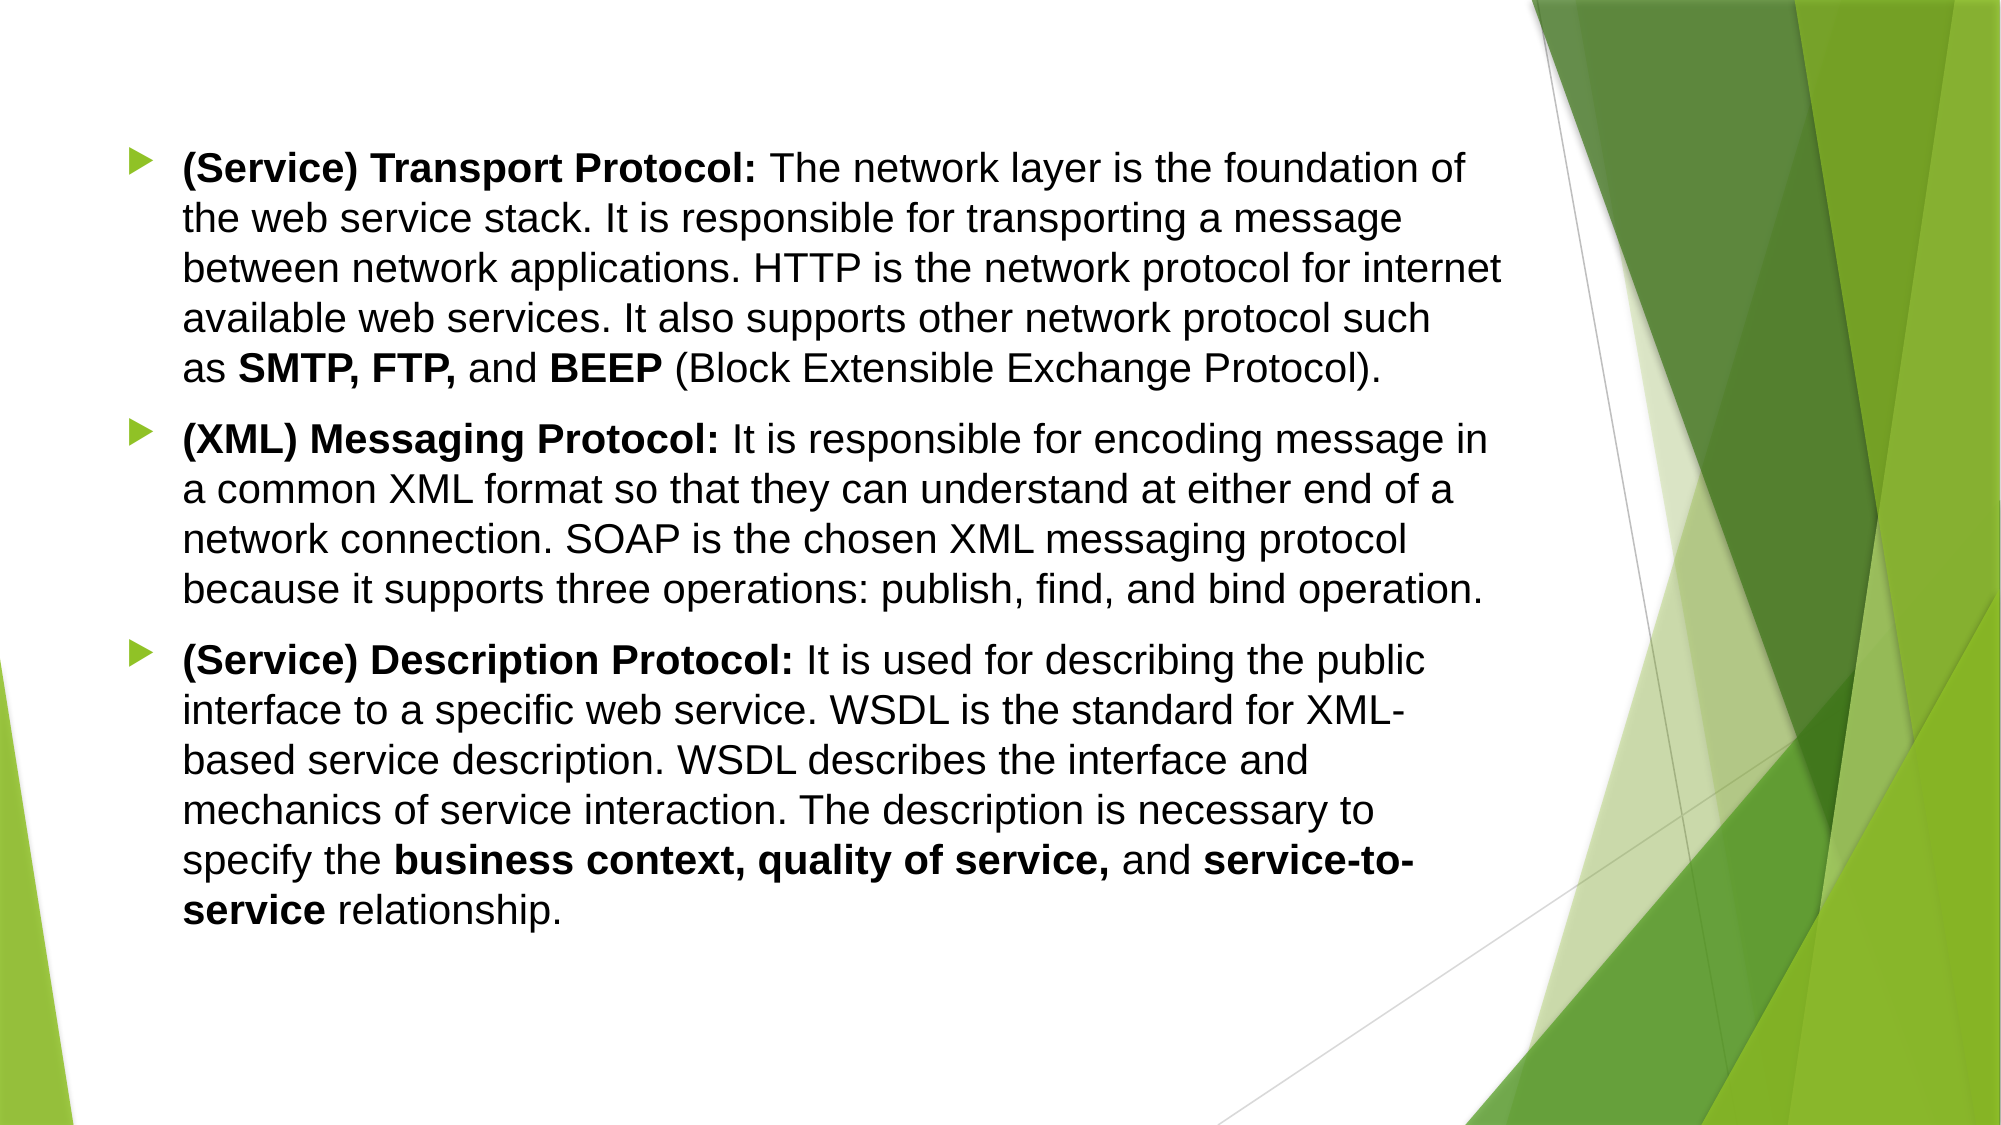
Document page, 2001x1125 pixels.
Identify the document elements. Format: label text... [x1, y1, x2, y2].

list (Service) Transport Protocol: The network layer is the foundation of the web service stack. It is responsible for transporting a message between network applications. HTTP is the network protocol for internet available web services. It also supports other network protocol such as SMTP, FTP, and BEEP (Block Extensible Exchange Protocol). (XML) Messaging Protocol: It is responsible for encoding message in a common XML format so that they can understand at either end of a network connection. SOAP is the chosen XML messaging protocol because it supports three operations: publish, find, and bind operation. (Service) Description Protocol: It is used for describing the public interface to a specific web service. WSDL is the standard for XML-based service description. WSDL describes the interface and mechanics of service interaction. The description is necessary to specify the business context, quality of service, and service-to-service relationship. [111, 132, 1522, 992]
